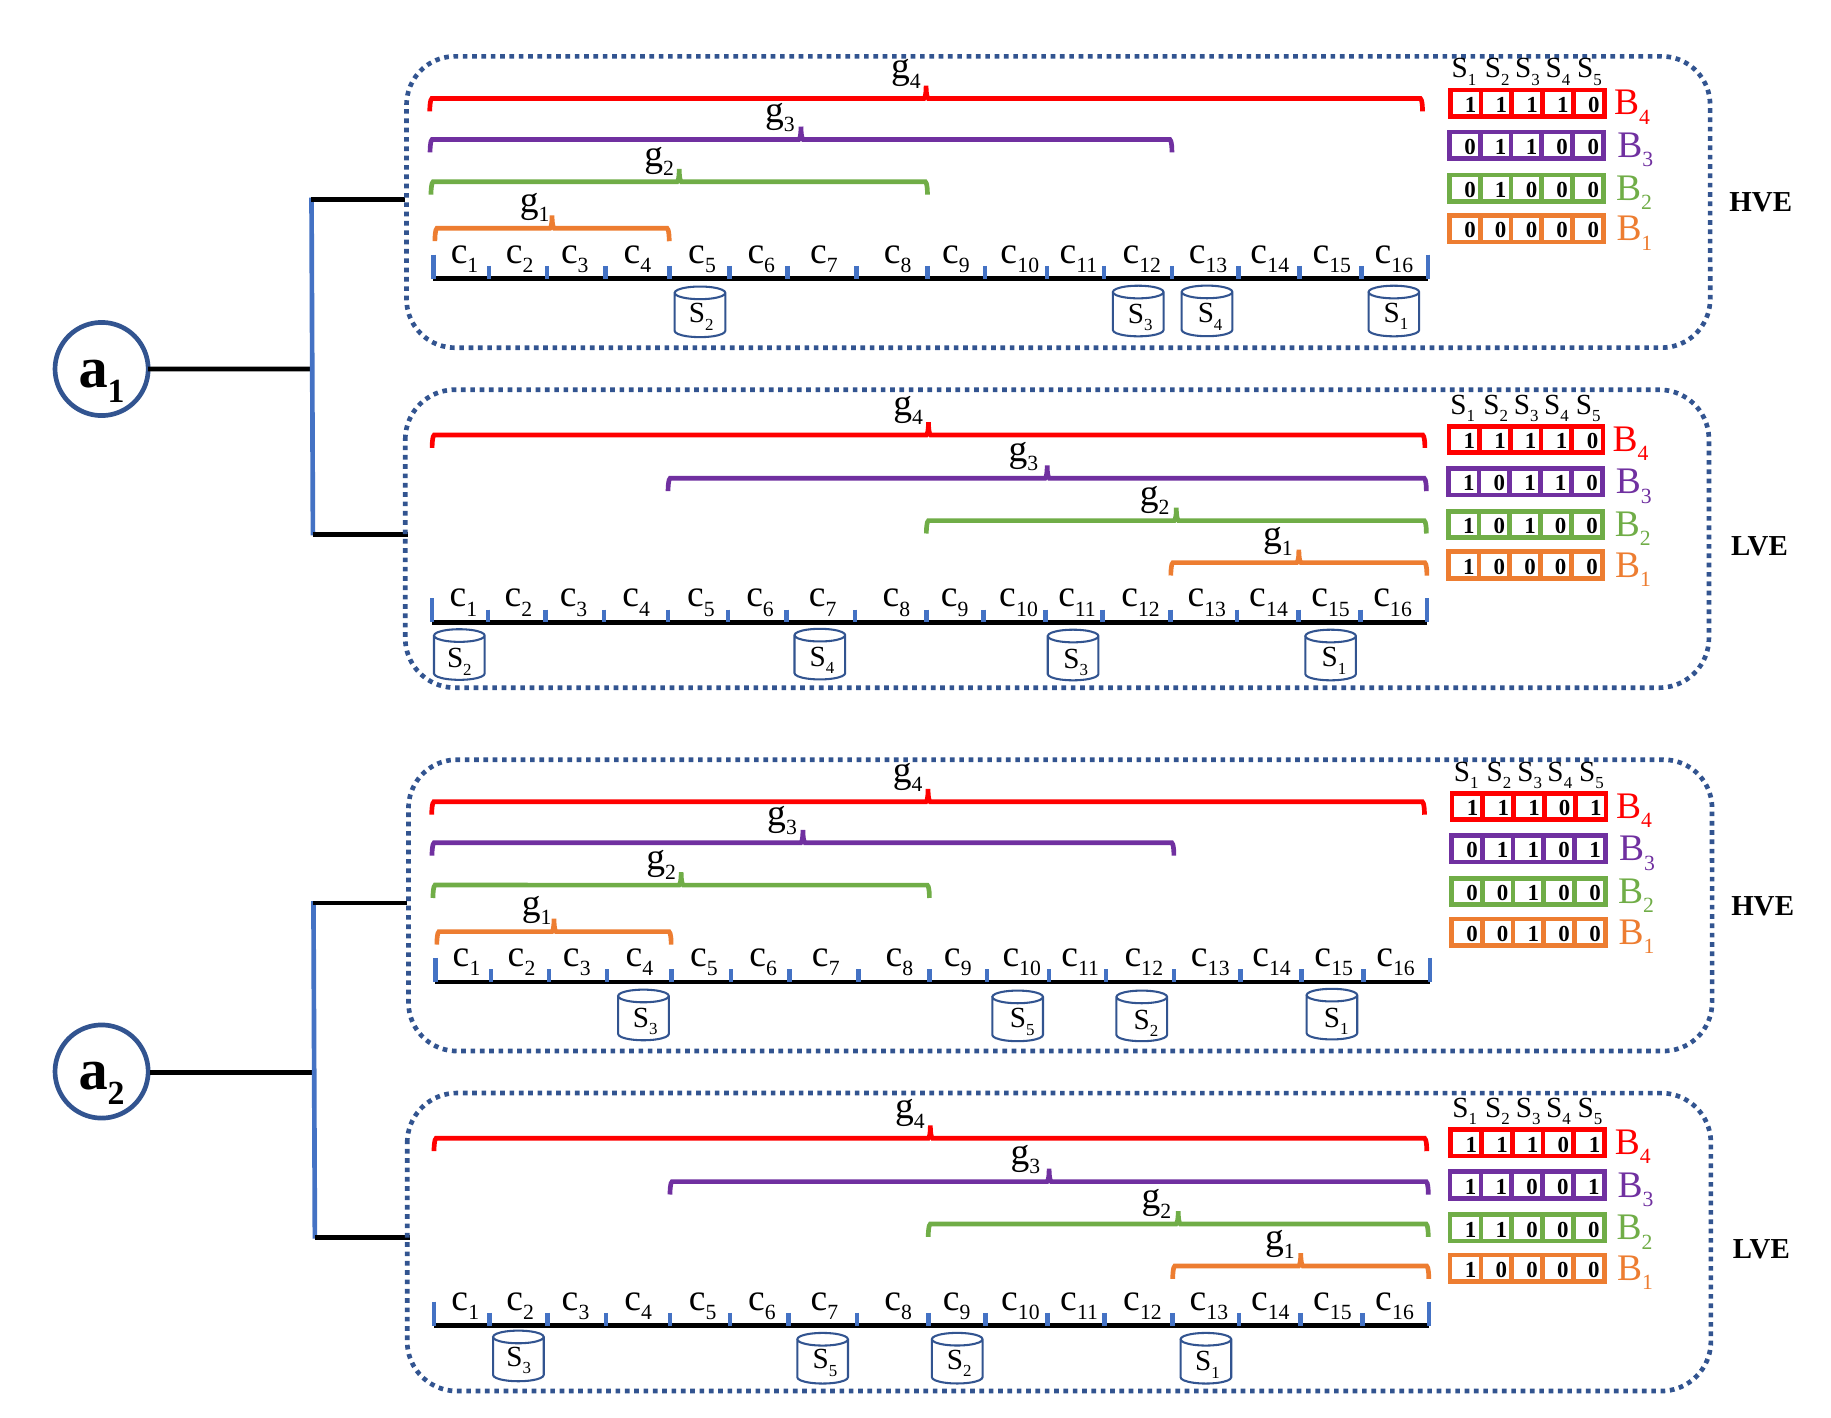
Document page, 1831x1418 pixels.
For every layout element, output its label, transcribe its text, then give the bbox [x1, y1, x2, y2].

text_box B1 [1616, 214, 1653, 255]
text_box 0 [1478, 467, 1509, 496]
text_box 0 [1450, 877, 1481, 906]
text_box B1 [1615, 539, 1652, 591]
text_box S5 [1577, 48, 1602, 89]
text_box [616, 988, 670, 1042]
text_box [1170, 477, 1427, 492]
text_box B2 [1616, 1202, 1653, 1254]
text_box 1 [1510, 131, 1541, 160]
text_box 0 [1481, 877, 1512, 906]
text_box c9 [942, 1272, 971, 1324]
text_box 0 [1570, 510, 1603, 539]
text_box c9 [940, 569, 969, 621]
text_box [925, 507, 1427, 534]
text_box S2 [1485, 1088, 1511, 1128]
text_box c6 [749, 929, 778, 981]
text_box 0 [1572, 131, 1605, 160]
text_box 1 [1450, 1128, 1480, 1157]
text_box 0 [1541, 214, 1572, 243]
text_box c8 [883, 225, 912, 277]
text_box [1115, 989, 1169, 1043]
text_box B2 [1614, 498, 1651, 550]
text_box c7 [811, 929, 840, 981]
text_box [431, 422, 1008, 448]
text_box g1 [521, 898, 552, 929]
text_box B3 [1619, 823, 1656, 875]
text_box 0 [1541, 1254, 1572, 1283]
text_box [407, 758, 1714, 1053]
text_box 0 [1570, 467, 1603, 496]
text_box [436, 918, 672, 945]
text_box c3 [561, 1272, 590, 1324]
text_box [406, 1092, 1712, 1393]
text_box 0 [1541, 174, 1572, 202]
text_box 1 [1574, 834, 1607, 863]
text_box c14 [1251, 1279, 1291, 1324]
text_box HVE [1731, 852, 1795, 921]
text_box c13 [1189, 1279, 1229, 1324]
text_box c6 [746, 569, 774, 621]
text_box c7 [810, 225, 838, 277]
text_box S5 [1579, 752, 1604, 792]
text_box c14 [1252, 929, 1292, 981]
text_box 0 [1511, 1254, 1541, 1283]
text_box 1 [1482, 792, 1512, 821]
text_box [991, 989, 1045, 1043]
text_box c4 [625, 945, 654, 981]
text_box 1 [1480, 89, 1511, 117]
text_box 0 [1571, 425, 1604, 454]
text_box c13 [1190, 929, 1230, 981]
text_box S3 [1515, 48, 1541, 89]
text_box S1 [1453, 752, 1479, 792]
text_box 1 [1539, 467, 1570, 496]
text_box c15 [1314, 929, 1354, 981]
text_box B4 [1614, 1117, 1651, 1169]
text_box 0 [1479, 214, 1510, 243]
text_box B2 [1618, 866, 1654, 918]
text_box 0 [1570, 551, 1603, 579]
text_box g1 [521, 877, 552, 884]
text_box c12 [1122, 225, 1162, 277]
text_box B3 [1617, 119, 1654, 171]
text_box c9 [942, 225, 970, 277]
text_box 0 [1572, 1254, 1605, 1283]
text_box g4 [892, 744, 923, 796]
text_box 0 [1542, 1128, 1573, 1157]
text_box B3 [1617, 1159, 1654, 1211]
text_box c10 [1002, 929, 1042, 981]
text_box 1 [1447, 510, 1478, 539]
text_box S4 [1544, 385, 1569, 425]
text_box g3 [1010, 1127, 1041, 1179]
text_box 1 [1512, 918, 1543, 946]
text_box g1 [519, 195, 550, 226]
text_box g2 [644, 129, 675, 181]
text_box 0 [1543, 834, 1574, 863]
text_box [797, 788, 1426, 815]
text_box c14 [1249, 576, 1289, 621]
text_box 1 [1481, 834, 1512, 863]
text_box c6 [748, 1272, 776, 1324]
text_box c1 [451, 1272, 480, 1324]
text_box 0 [1511, 1171, 1541, 1199]
text_box c9 [944, 929, 972, 981]
text_box c16 [1374, 225, 1414, 277]
text_box c2 [505, 242, 534, 277]
text_box 0 [1541, 1213, 1572, 1242]
text_box c11 [1058, 569, 1097, 621]
text_box [430, 168, 928, 195]
text_box 0 [1539, 510, 1570, 539]
text_box [795, 85, 1424, 112]
text_box c16 [1376, 929, 1416, 981]
text_box g1 [1263, 508, 1293, 520]
text_box [432, 872, 930, 899]
text_box 1 [1479, 131, 1510, 160]
text_box 0 [1510, 214, 1541, 243]
text_box c1 [452, 945, 481, 981]
text_box 1 [1480, 1171, 1511, 1199]
text_box S4 [1546, 1088, 1571, 1128]
text_box 0 [1543, 877, 1574, 906]
text_box 1 [1449, 1171, 1480, 1199]
text_box g2 [646, 832, 677, 884]
text_box [429, 97, 765, 112]
text_box c10 [1000, 1272, 1040, 1324]
text_box [1170, 549, 1428, 576]
text_box c7 [810, 1272, 839, 1324]
text_box [1304, 628, 1357, 682]
text_box c1 [449, 569, 478, 621]
text_box c5 [688, 1272, 717, 1324]
text_box S3 [1513, 385, 1539, 425]
text_box 0 [1572, 89, 1605, 117]
text_box [667, 465, 1139, 492]
text_box [433, 1125, 1010, 1152]
text_box B4 [1614, 77, 1651, 129]
text_box S4 [1545, 48, 1571, 89]
text_box [669, 1168, 1141, 1195]
text_box 1 [1540, 425, 1571, 454]
text_box S1 [1450, 385, 1476, 425]
text_box [673, 285, 727, 339]
text_box [1111, 284, 1165, 338]
text_box [1046, 628, 1100, 682]
text_box [431, 842, 646, 856]
text_box S2 [1486, 752, 1512, 792]
text_box a1 [54, 321, 150, 417]
text_box g3 [765, 84, 795, 136]
text_box B1 [1618, 906, 1655, 958]
text_box c10 [1000, 225, 1040, 277]
text_box c15 [1311, 576, 1351, 621]
text_box c3 [561, 242, 589, 277]
text_box [677, 829, 1175, 856]
text_box 1 [1480, 1128, 1511, 1157]
text_box c13 [1187, 576, 1227, 621]
text_box S1 [1451, 48, 1477, 89]
text_box 1 [1512, 877, 1543, 906]
text_box 0 [1450, 918, 1481, 946]
text_box g1 [1265, 1212, 1295, 1223]
text_box 0 [1478, 551, 1509, 579]
text_box 1 [1509, 467, 1539, 496]
text_box c10 [999, 569, 1039, 621]
text_box [1039, 434, 1426, 448]
text_box c8 [882, 569, 911, 621]
text_box c1 [450, 242, 479, 277]
text_box c4 [624, 1272, 653, 1324]
text_box [434, 215, 670, 242]
text_box c5 [688, 225, 716, 277]
text_box c12 [1123, 1272, 1163, 1324]
text_box g3 [1008, 423, 1039, 475]
text_box B1 [1617, 1242, 1654, 1294]
text_box c15 [1312, 225, 1352, 277]
text_box 1 [1512, 792, 1543, 821]
text_box B4 [1616, 780, 1653, 832]
text_box [927, 1211, 1429, 1237]
text_box 1 [1447, 467, 1478, 496]
text_box [930, 1331, 984, 1385]
text_box 1 [1479, 174, 1510, 202]
text_box 1 [1509, 425, 1540, 454]
text_box c3 [559, 569, 588, 621]
text_box 1 [1449, 1213, 1480, 1242]
text_box 1 [1572, 1171, 1605, 1199]
text_box 0 [1481, 918, 1512, 946]
text_box 0 [1574, 918, 1607, 946]
text_box 1 [1448, 425, 1478, 454]
text_box [1172, 1181, 1429, 1195]
text_box c8 [885, 929, 914, 981]
text_box g4 [895, 1081, 925, 1133]
text_box S5 [1577, 1088, 1603, 1128]
text_box a2 [54, 1023, 150, 1120]
text_box 0 [1509, 551, 1539, 579]
text_box c8 [884, 1272, 913, 1324]
text_box 0 [1543, 792, 1574, 821]
text_box 0 [1449, 174, 1479, 202]
text_box 1 [1478, 425, 1509, 454]
text_box c4 [622, 569, 651, 621]
text_box c7 [808, 569, 837, 621]
text_box S1 [1452, 1088, 1478, 1128]
text_box 0 [1572, 174, 1605, 202]
text_box 0 [1510, 174, 1541, 202]
text_box 0 [1480, 1254, 1511, 1283]
text_box 1 [1512, 834, 1543, 863]
text_box [431, 801, 767, 815]
text_box 1 [1574, 792, 1607, 821]
text_box [404, 388, 1710, 689]
text_box c15 [1313, 1279, 1353, 1324]
text_box HVE [1729, 149, 1793, 218]
text_box [1305, 987, 1359, 1041]
text_box c12 [1124, 929, 1164, 981]
text_box [1180, 284, 1234, 338]
text_box c11 [1061, 929, 1100, 981]
text_box c14 [1250, 225, 1290, 277]
text_box 1 [1449, 1254, 1480, 1283]
text_box g1 [519, 174, 550, 181]
text_box 0 [1511, 1213, 1541, 1242]
text_box S2 [1484, 48, 1510, 89]
text_box S4 [1547, 752, 1573, 792]
text_box c16 [1373, 576, 1413, 621]
text_box [1041, 1137, 1428, 1152]
text_box 0 [1541, 131, 1572, 160]
text_box c5 [690, 929, 718, 981]
text_box c13 [1188, 225, 1228, 277]
text_box 1 [1573, 1128, 1606, 1157]
text_box B2 [1616, 162, 1653, 214]
text_box [675, 126, 1173, 153]
text_box [1172, 1253, 1430, 1279]
text_box c12 [1121, 569, 1161, 621]
text_box 1 [1480, 1213, 1511, 1242]
text_box c5 [686, 569, 715, 621]
text_box S5 [1575, 385, 1601, 425]
text_box g1 [1263, 534, 1293, 560]
text_box 0 [1574, 877, 1607, 906]
text_box [491, 1329, 545, 1383]
text_box 0 [1449, 214, 1479, 243]
text_box g2 [1139, 467, 1170, 519]
text_box c6 [747, 225, 776, 277]
text_box c16 [1375, 1279, 1415, 1324]
text_box g1 [1265, 1237, 1295, 1264]
text_box c2 [504, 569, 533, 621]
text_box g4 [893, 377, 923, 429]
text_box B3 [1615, 456, 1652, 508]
text_box 0 [1572, 1213, 1605, 1242]
text_box [405, 55, 1712, 349]
text_box g4 [890, 41, 921, 93]
text_box 1 [1541, 89, 1572, 117]
text_box c4 [623, 242, 652, 277]
text_box 0 [1572, 214, 1605, 243]
text_box S3 [1517, 752, 1543, 792]
text_box 0 [1478, 510, 1509, 539]
text_box 0 [1449, 131, 1479, 160]
text_box [1179, 1331, 1233, 1385]
text_box c2 [507, 945, 536, 981]
text_box B4 [1612, 413, 1649, 465]
text_box [1367, 284, 1421, 338]
text_box [429, 138, 644, 153]
text_box S3 [1515, 1088, 1541, 1128]
text_box 0 [1543, 918, 1574, 946]
text_box 1 [1511, 89, 1541, 117]
text_box 1 [1451, 792, 1482, 821]
text_box 1 [1449, 89, 1480, 117]
text_box 0 [1539, 551, 1570, 579]
text_box [796, 1331, 850, 1385]
text_box g3 [767, 788, 797, 840]
text_box 1 [1447, 551, 1478, 579]
text_box c11 [1059, 225, 1098, 277]
text_box [793, 627, 847, 681]
text_box LVE [1730, 492, 1789, 562]
text_box c3 [562, 945, 591, 981]
text_box 0 [1541, 1171, 1572, 1199]
text_box LVE [1732, 1196, 1790, 1265]
text_box g2 [1141, 1171, 1172, 1223]
text_box 1 [1509, 510, 1539, 539]
text_box c2 [506, 1272, 535, 1324]
text_box c11 [1060, 1272, 1099, 1324]
text_box [432, 628, 486, 681]
text_box 0 [1450, 834, 1481, 863]
text_box S2 [1483, 385, 1509, 425]
text_box 1 [1511, 1128, 1542, 1157]
